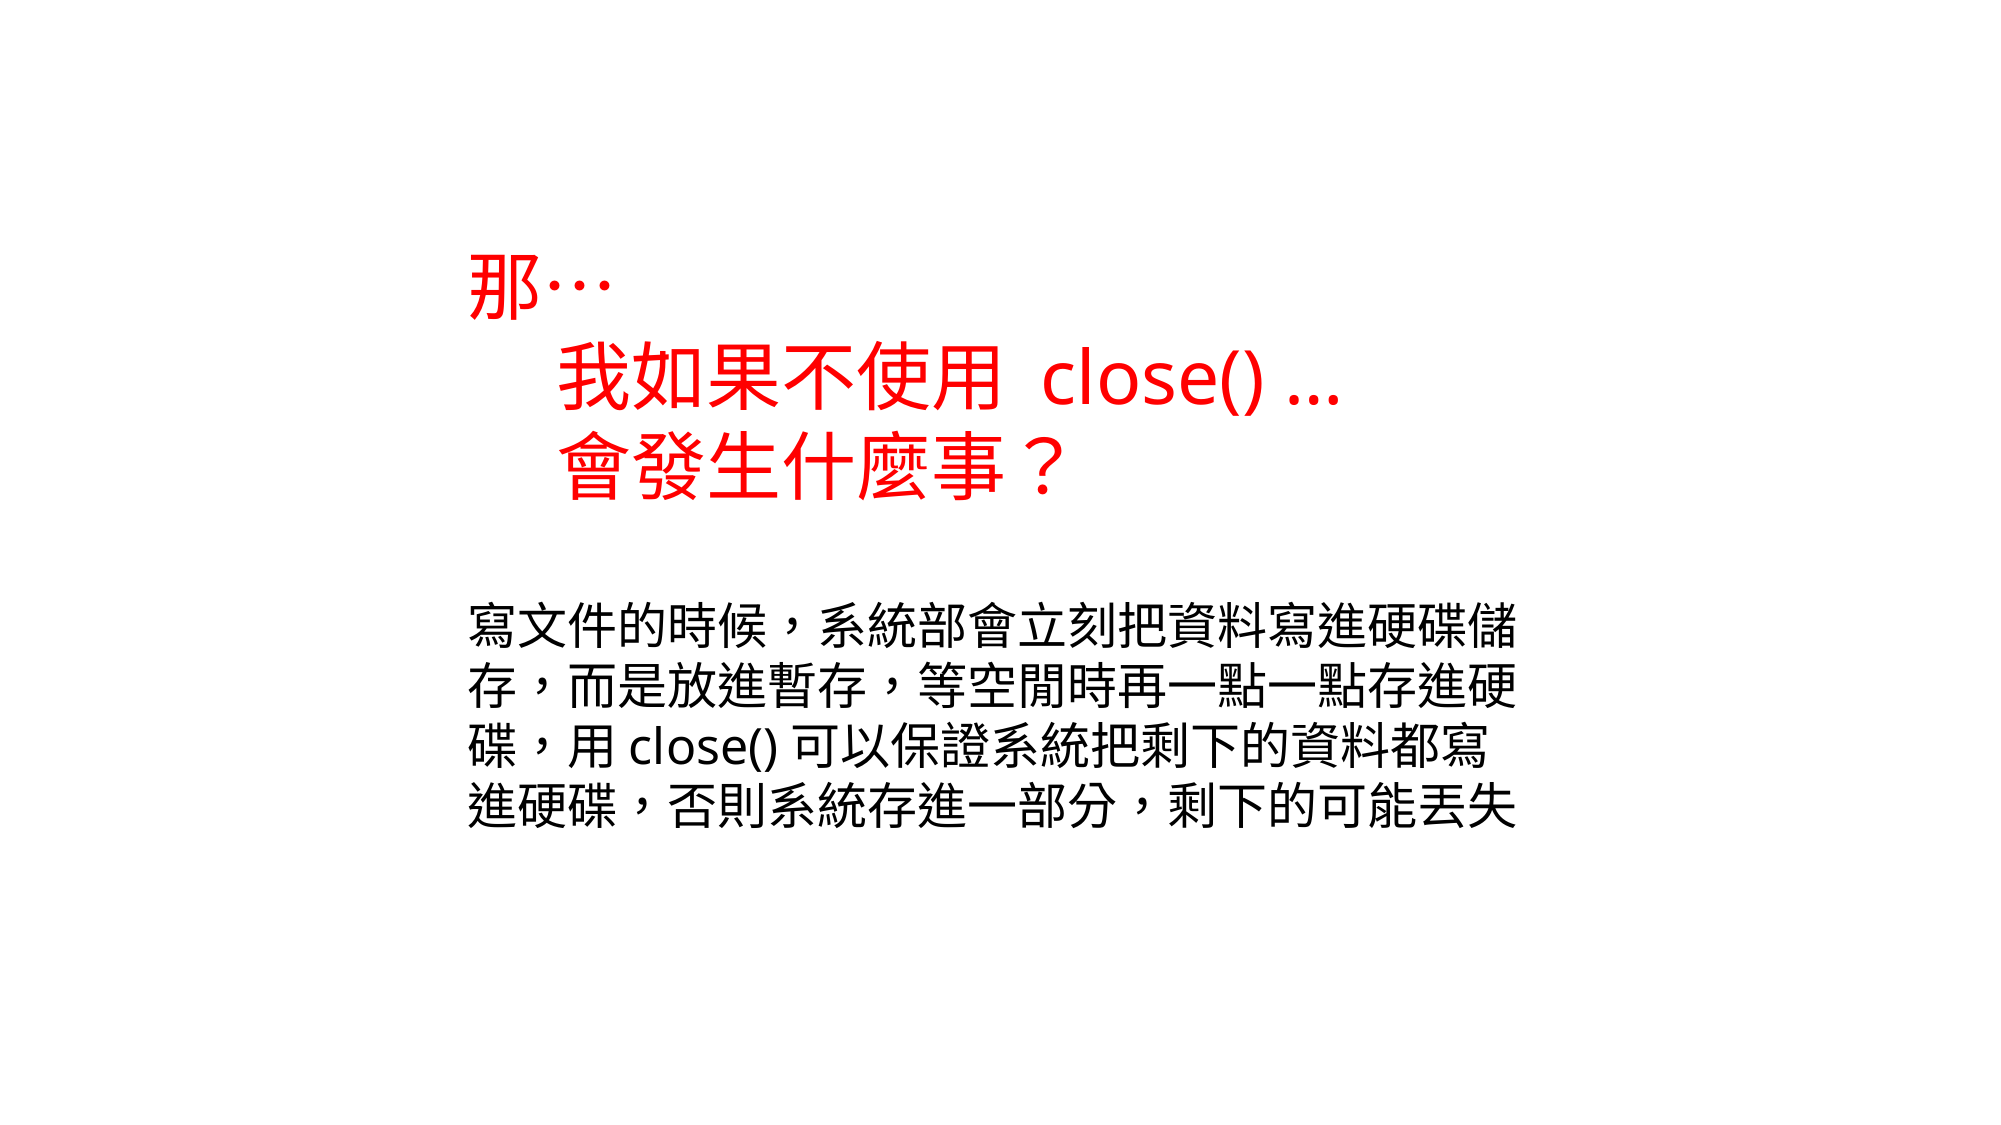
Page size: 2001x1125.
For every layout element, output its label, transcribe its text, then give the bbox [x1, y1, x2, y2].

text_box 那… 我如果不使用 close() … 會發生什麼事？ 寫文件的時候，系統部會立刻把資料寫進硬碟儲存，而是放進暫存，等空閒時再一點一點存進硬碟，用close()可以保證系統把剩下的資料都寫進硬碟，否則系統存進一部分，剩下的可能丟失 [452, 231, 1548, 887]
